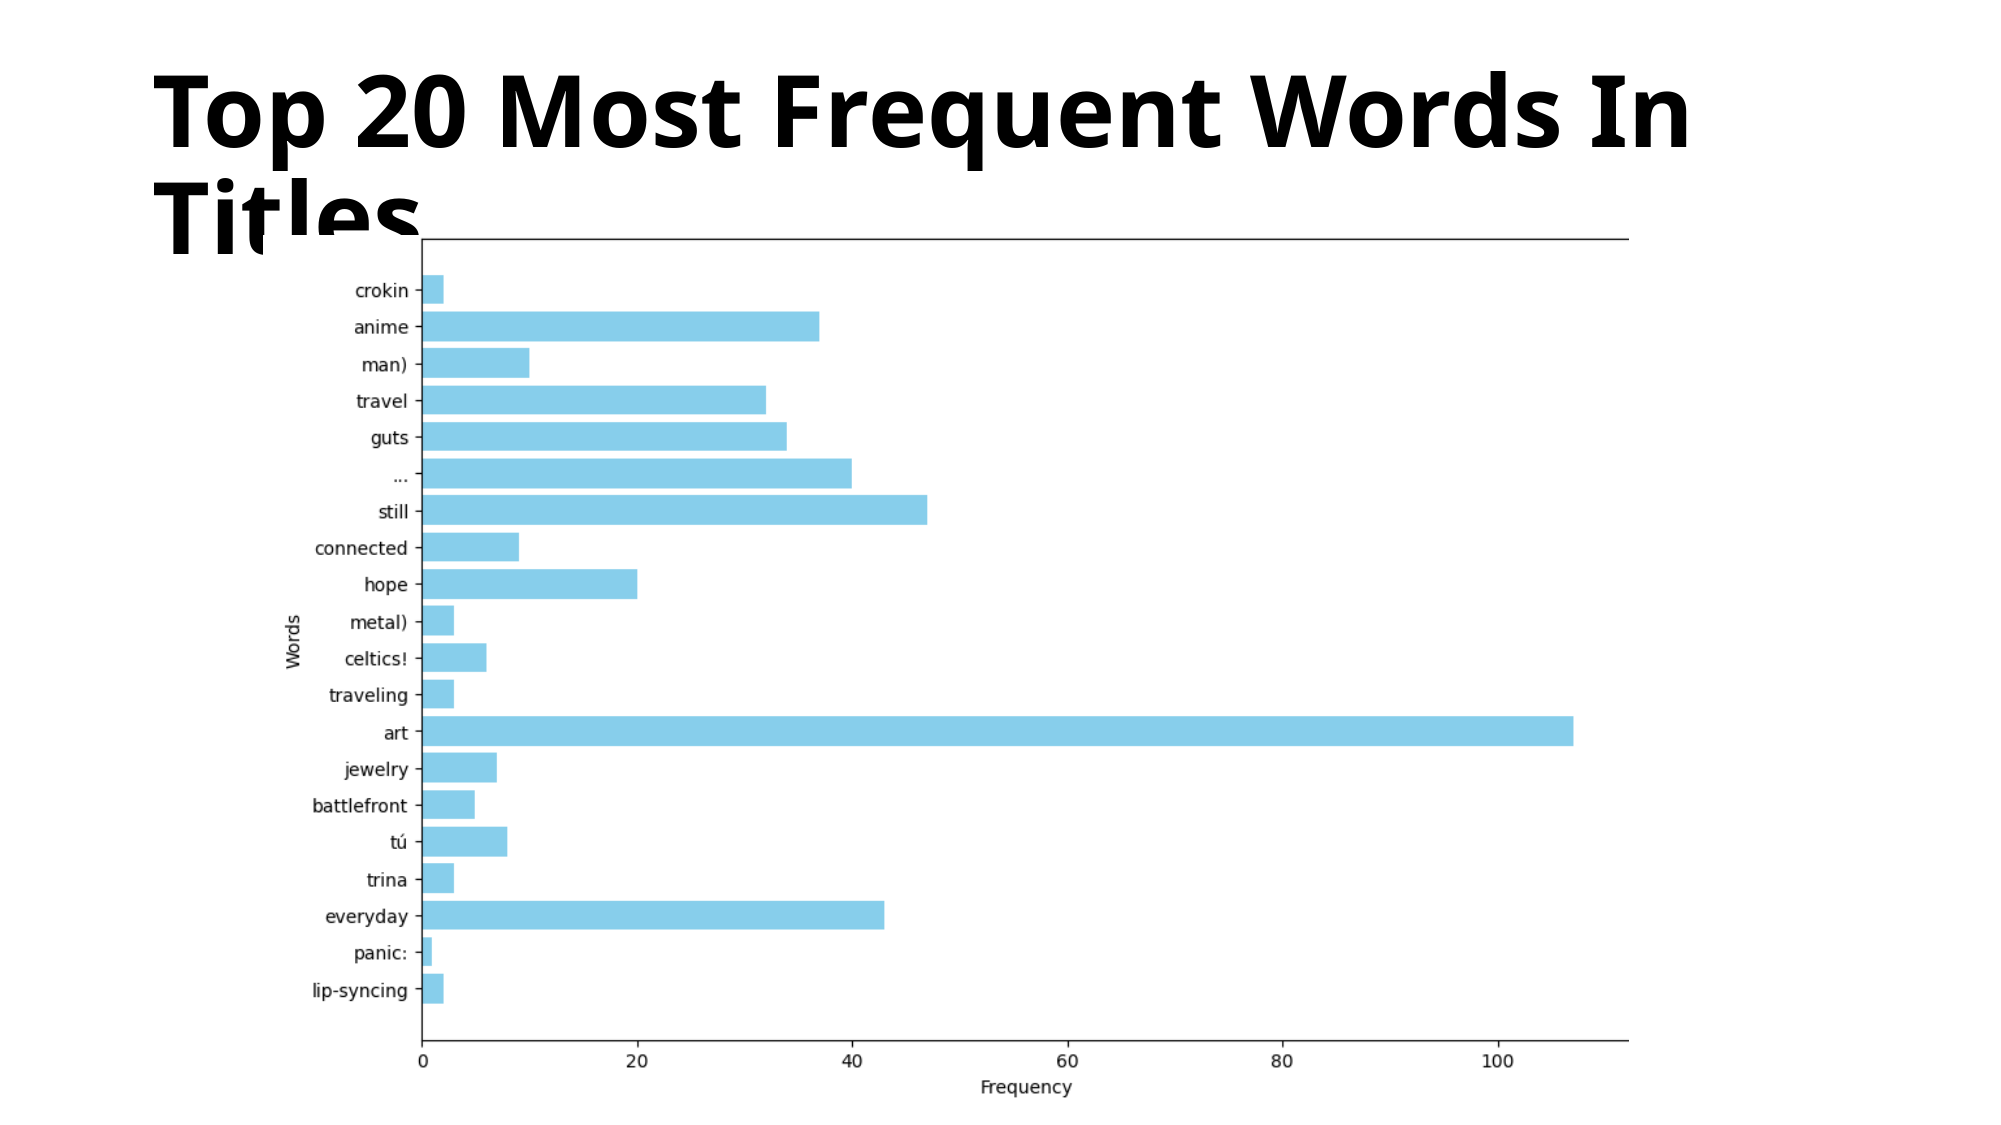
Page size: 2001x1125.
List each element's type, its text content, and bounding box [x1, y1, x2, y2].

title Top 20 Most Frequent Words In Titles [137, 59, 1863, 278]
picture [263, 235, 1630, 1117]
